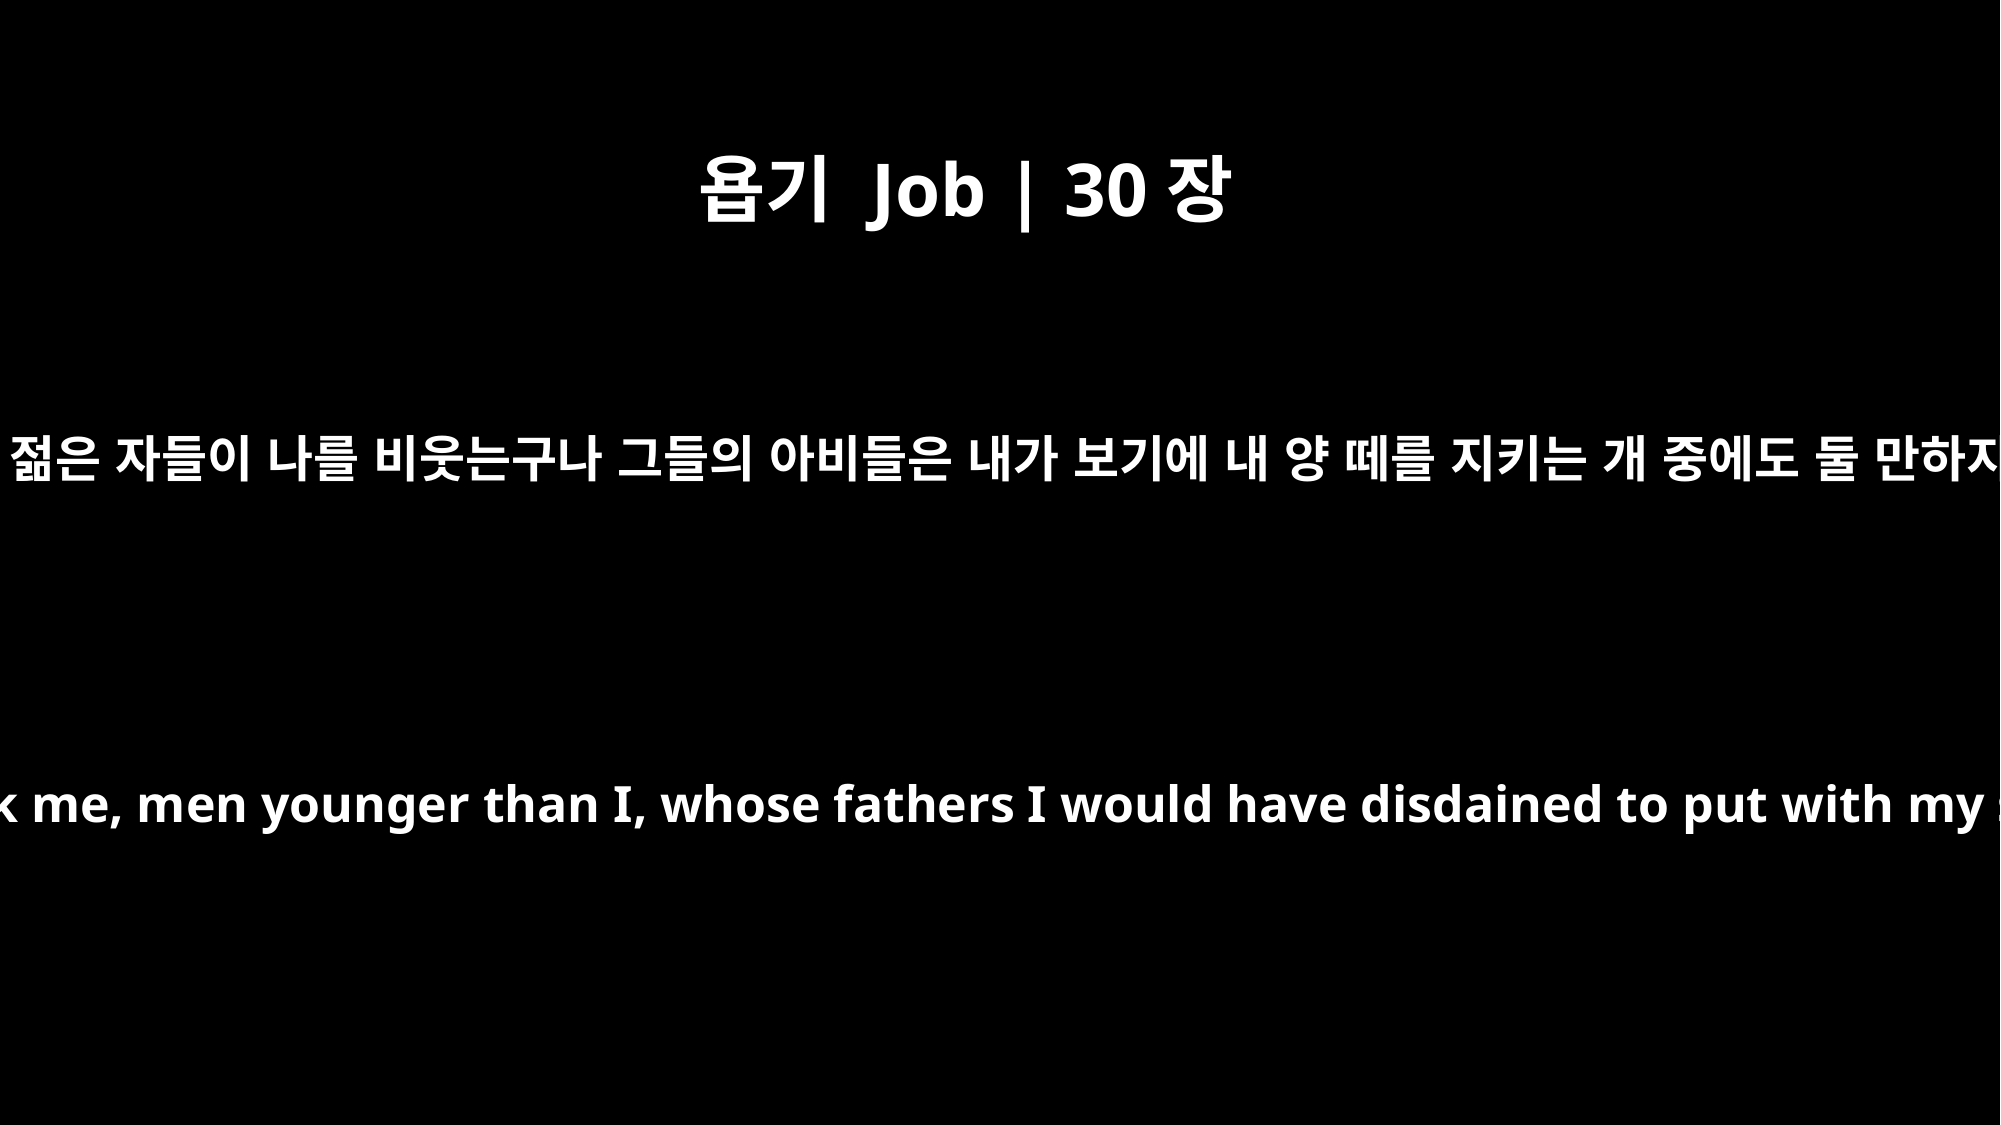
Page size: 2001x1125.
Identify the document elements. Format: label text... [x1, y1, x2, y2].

text_box 1 그러나 이제는 나보다 젊은 자들이 나를 비웃는구나 그들의 아비들은 내가 보기에 내 양 떼를 지키는 개 중에도 둘 만하지 못한 자들이니라 [0, 359, 2000, 495]
text_box "But now they mock me, men younger than I, whose fathers I would have disdained to put with my sheep dogs. [0, 764, 2000, 840]
text_box 욥기 Job | 30장 [683, 136, 1249, 239]
